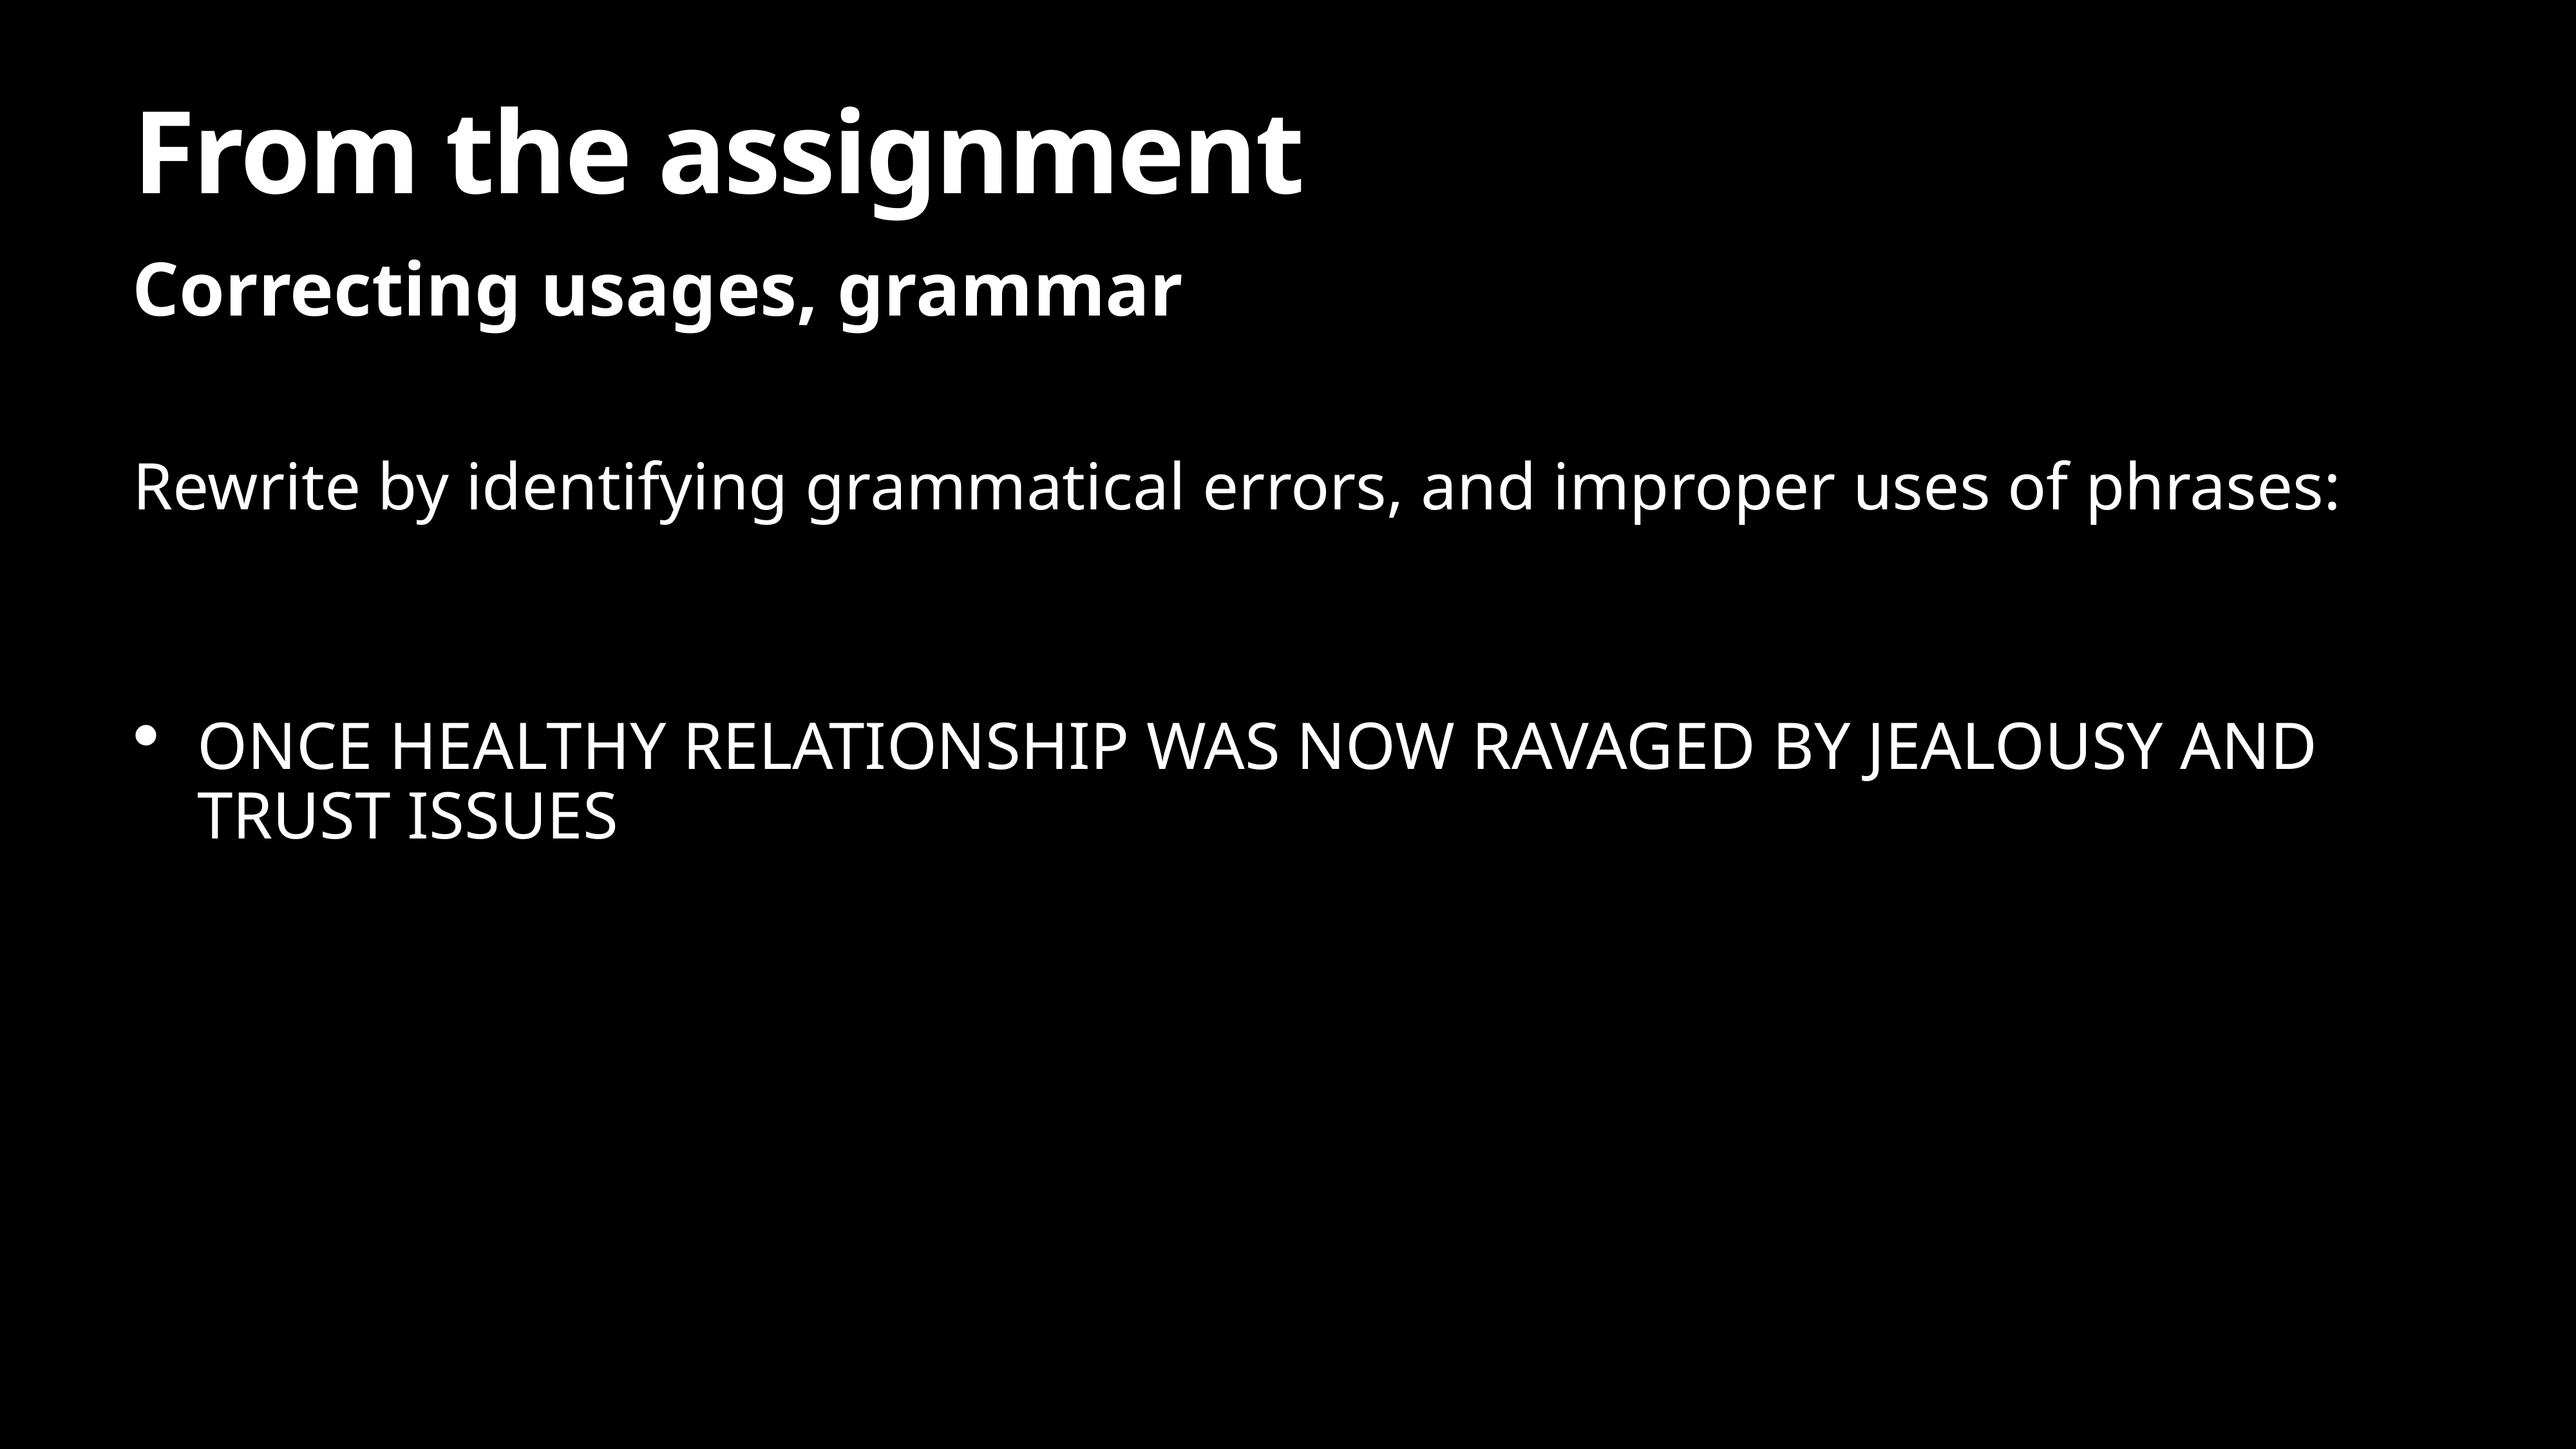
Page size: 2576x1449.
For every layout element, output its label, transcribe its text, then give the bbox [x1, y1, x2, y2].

title From the assignment [127, 100, 2449, 236]
list Rewrite by identifying grammatical errors, and improper uses of phrases: ONCE HEALTHY RELATIONSHIP WAS NOW RAVAGED BY JEALOUSY AND TRUST ISSUES [127, 448, 2449, 1321]
list Correcting usages, grammar [127, 236, 2449, 337]
